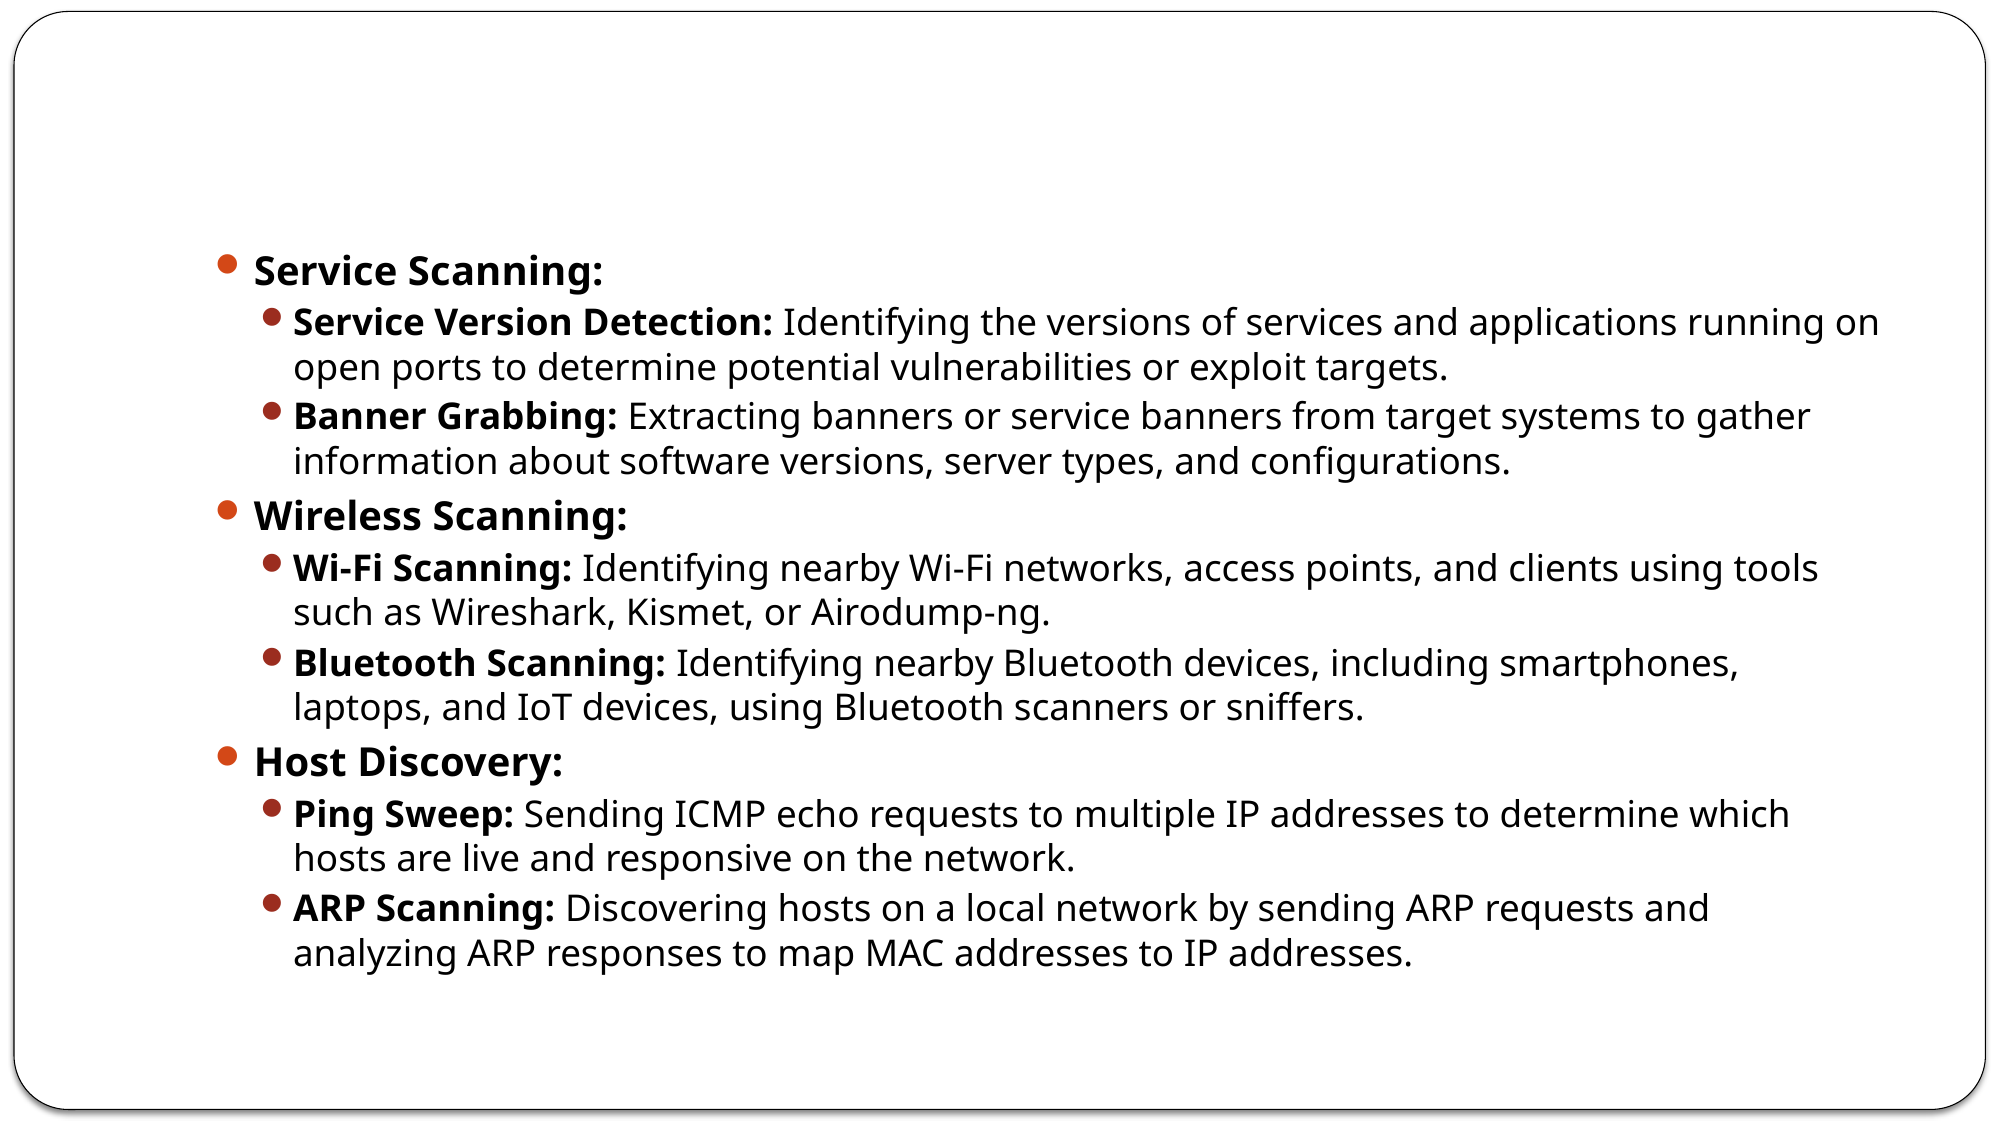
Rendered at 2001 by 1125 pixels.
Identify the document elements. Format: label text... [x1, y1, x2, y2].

list Service Scanning: Service Version Detection: Identifying the versions of services and applications running on open ports to determine potential vulnerabilities or exploit targets. Banner Grabbing: Extracting banners or service banners from target systems to gather information about software versions, server types, and configurations. Wireless Scanning: Wi-Fi Scanning: Identifying nearby Wi-Fi networks, access points, and clients using tools such as Wireshark, Kismet, or Airodump-ng. Bluetooth Scanning: Identifying nearby Bluetooth devices, including smartphones, laptops, and IoT devices, using Bluetooth scanners or sniffers. Host Discovery: Ping Sweep: Sending ICMP echo requests to multiple IP addresses to determine which hosts are live and responsive on the network. ARP Scanning: Discovering hosts on a local network by sending ARP requests and analyzing ARP responses to map MAC addresses to IP addresses. [200, 237, 1900, 988]
